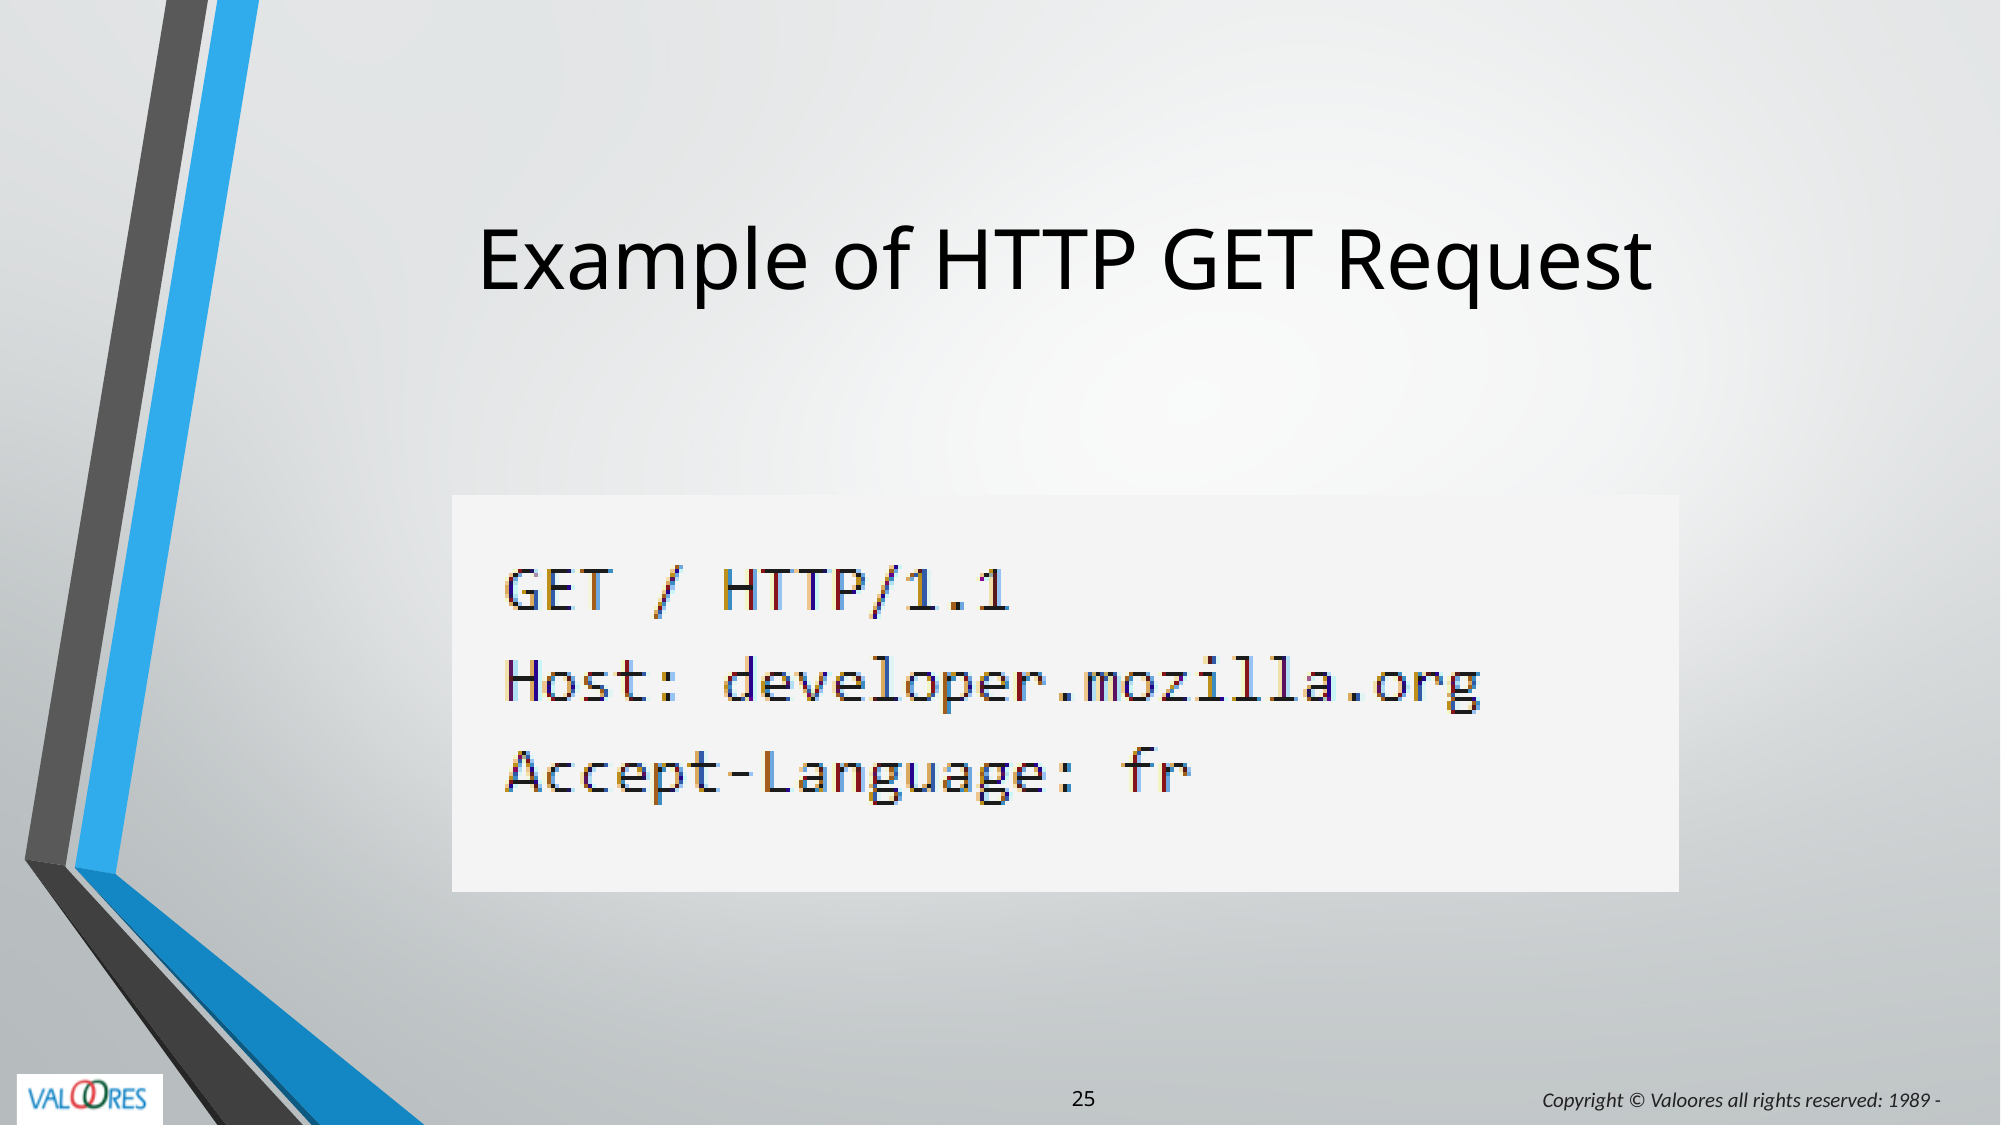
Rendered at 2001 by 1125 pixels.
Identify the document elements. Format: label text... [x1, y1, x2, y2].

footer Copyright © Valoores all rights reserved: 1989 - [1527, 1074, 2000, 1125]
picture [16, 1074, 163, 1125]
slide_number 25 [1020, 1069, 1111, 1125]
picture [451, 495, 1679, 892]
title Example of HTTP GET Request [243, 112, 1887, 400]
